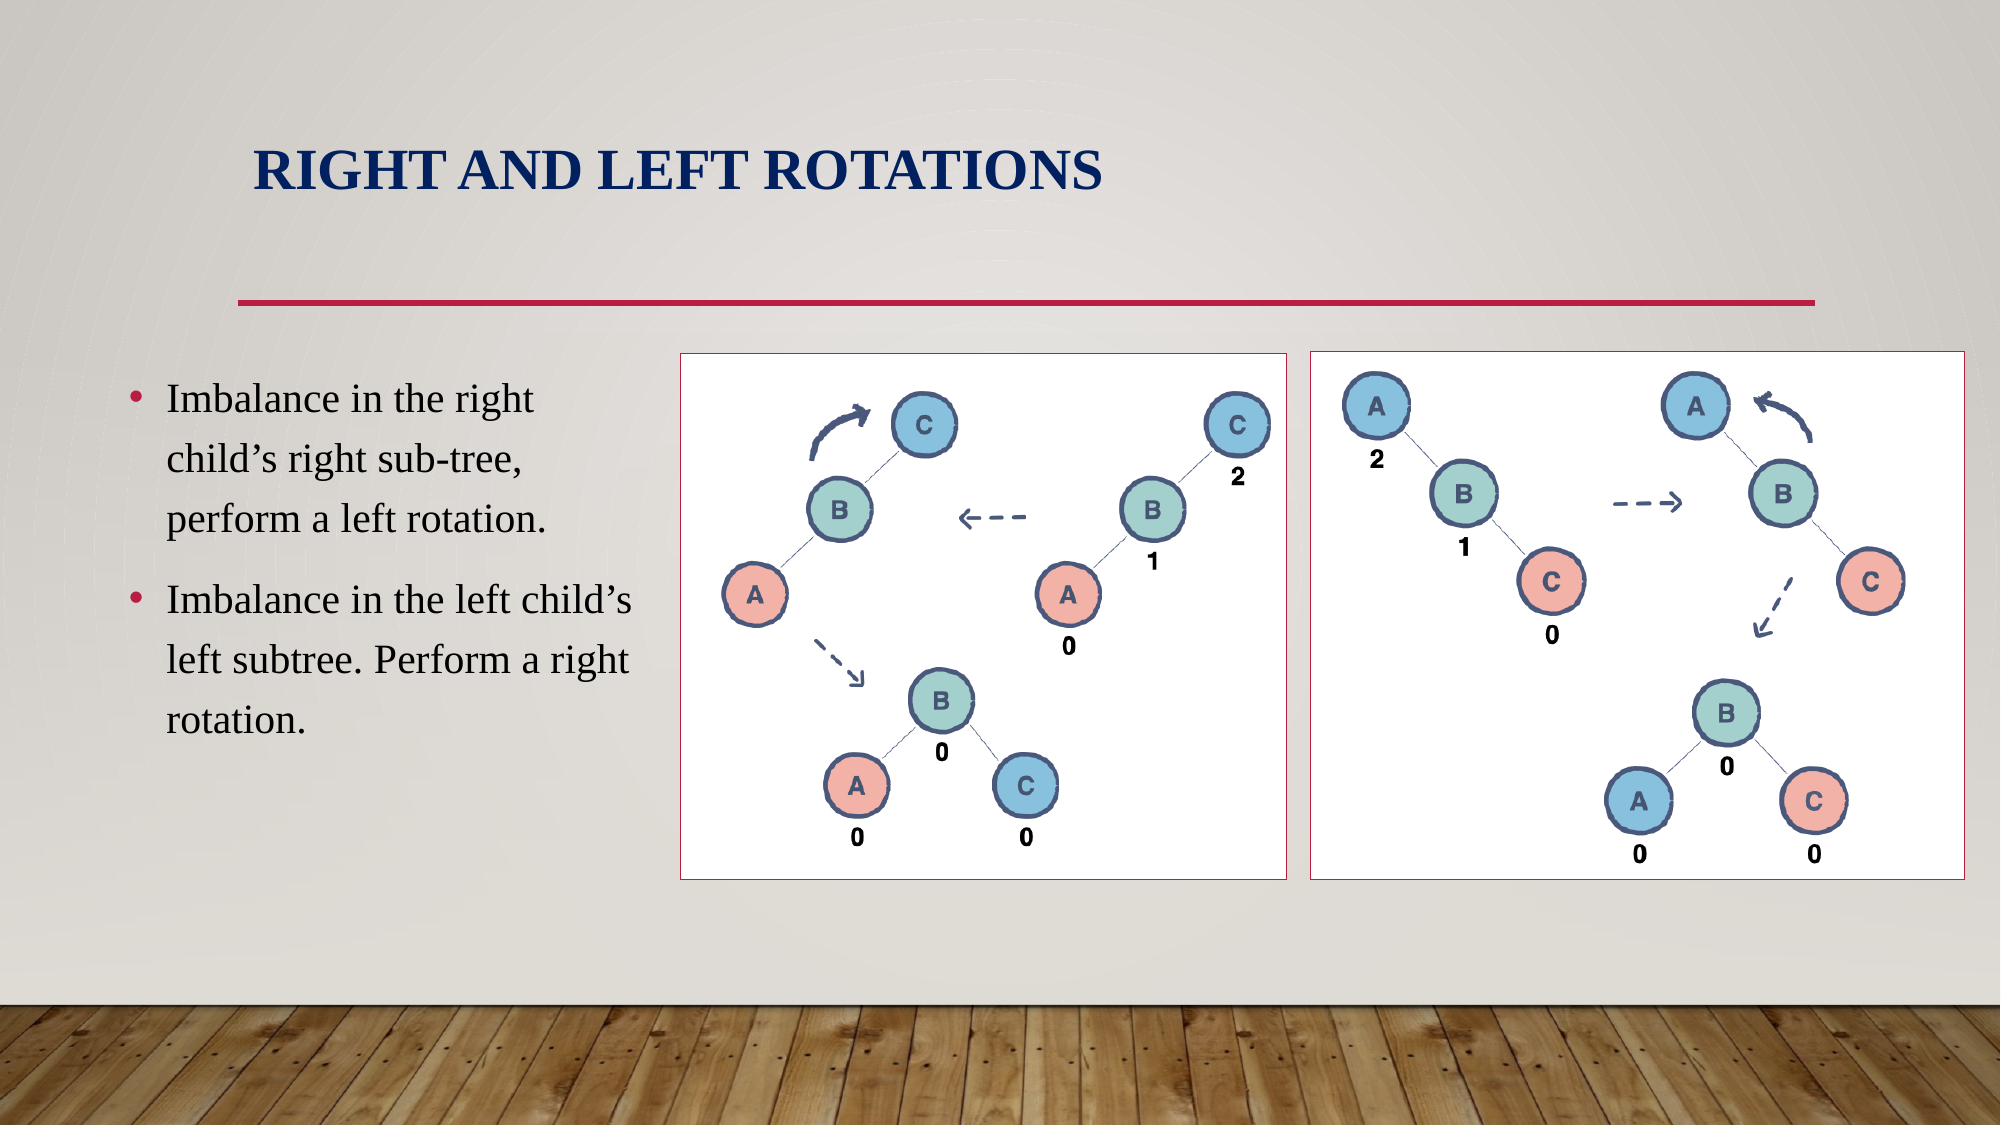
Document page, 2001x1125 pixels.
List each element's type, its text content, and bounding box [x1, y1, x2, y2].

picture [1310, 351, 1965, 880]
title Right and left rotations [238, 131, 1814, 305]
picture [0, 1005, 2000, 1125]
list Imbalance in the right child’s right sub-tree, perform a left rotation. Imbalance in the left child’s left subtree. Perform a right rotation. [113, 353, 657, 920]
picture [680, 353, 1287, 880]
